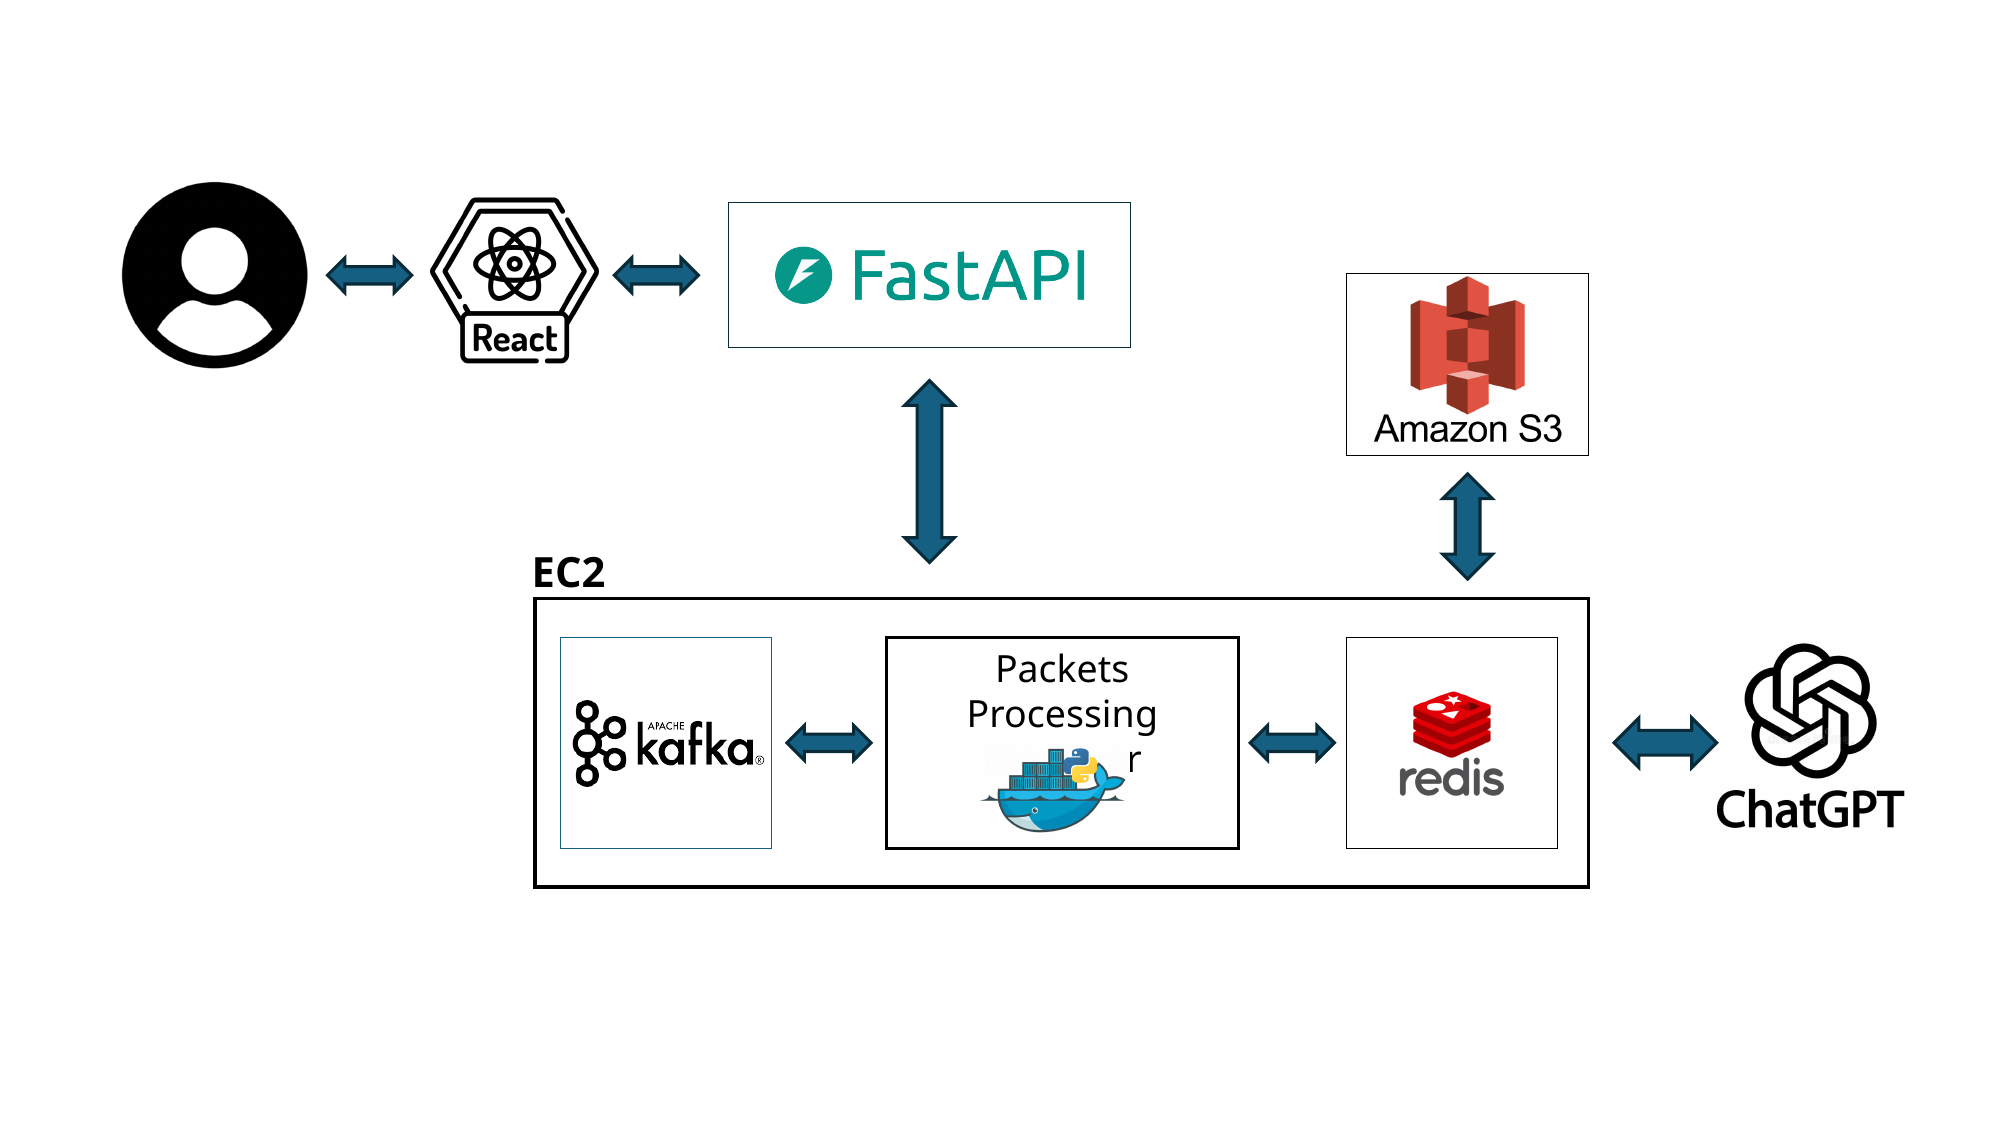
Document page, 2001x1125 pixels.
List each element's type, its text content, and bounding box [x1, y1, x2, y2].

picture [1345, 273, 1590, 457]
picture [979, 739, 1131, 843]
picture [728, 202, 1131, 349]
text_box [612, 254, 701, 297]
text_box [957, 652, 1008, 703]
text_box [533, 597, 1590, 889]
text_box [784, 721, 874, 765]
text_box [1248, 721, 1337, 765]
text_box [900, 378, 959, 565]
text_box EC2 [516, 538, 640, 603]
picture [429, 195, 599, 365]
text_box [1439, 471, 1497, 582]
picture [1345, 636, 1558, 849]
text_box [1611, 714, 1696, 772]
text_box [982, 677, 1033, 728]
picture [560, 636, 773, 849]
picture [108, 169, 321, 382]
picture [1696, 621, 1924, 849]
text_box Packets Processing Manager [885, 636, 1240, 850]
text_box [325, 254, 414, 297]
